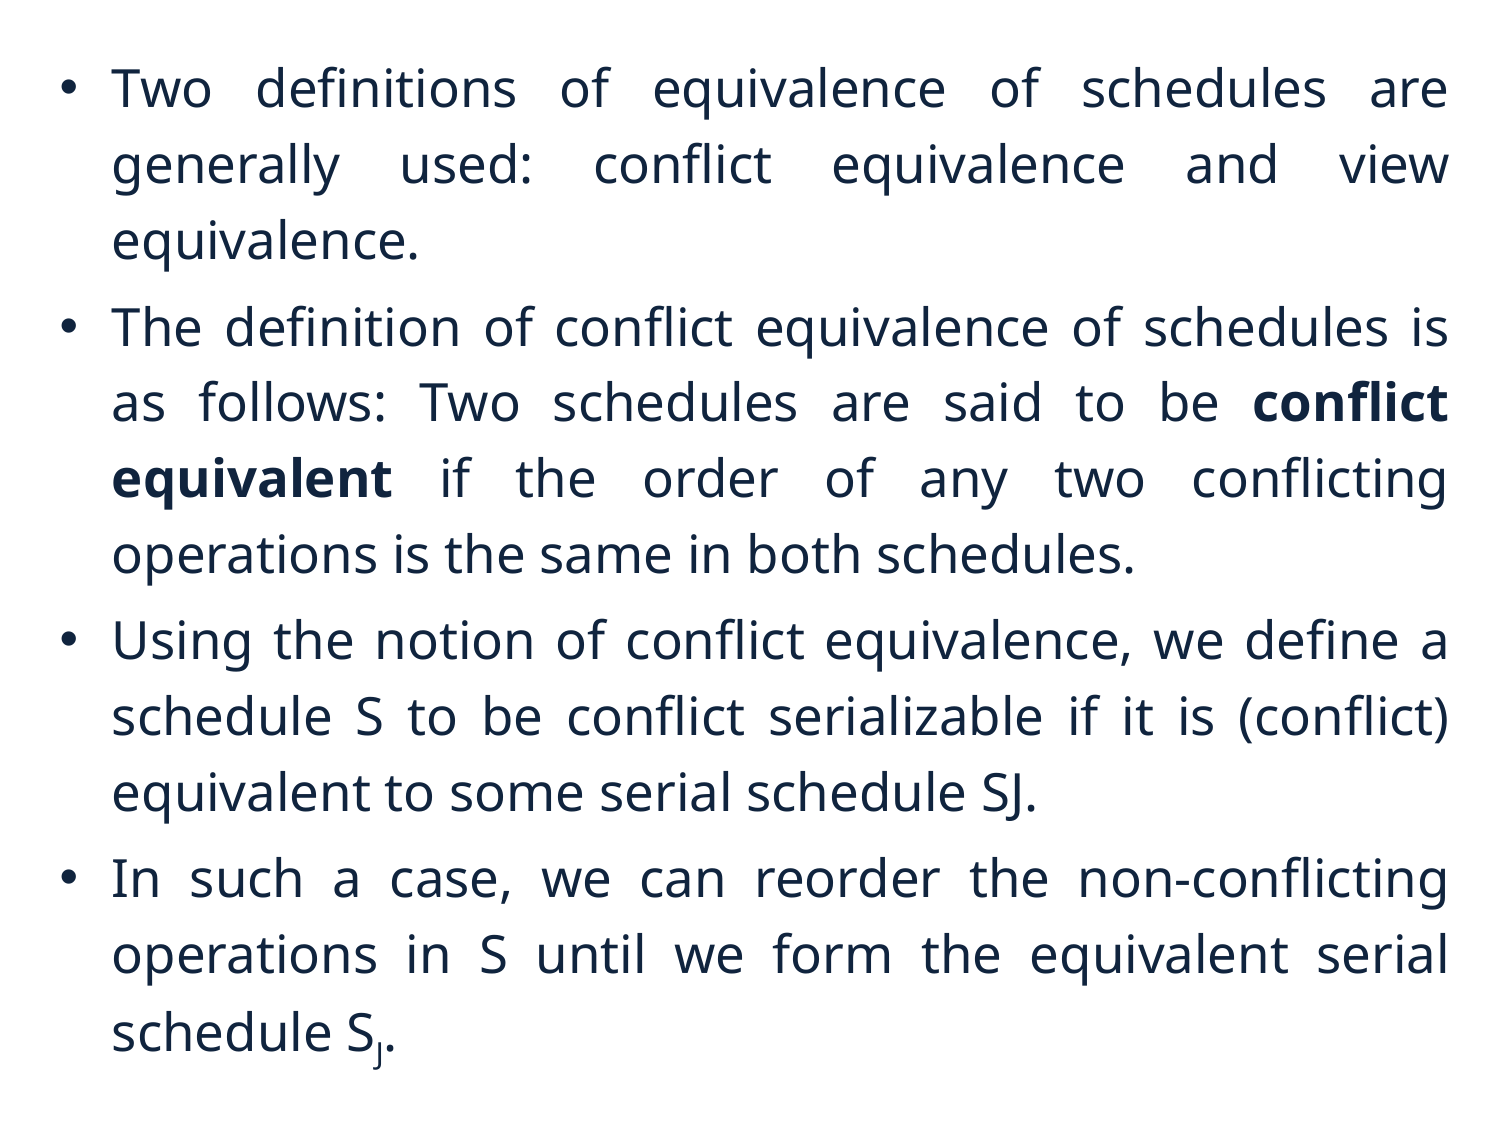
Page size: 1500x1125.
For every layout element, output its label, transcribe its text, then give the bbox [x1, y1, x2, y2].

list Two definitions of equivalence of schedules are generally used: conflict equivalence and view equivalence. The definition of conflict equivalence of schedules is as follows: Two schedules are said to be conflict equivalent if the order of any two conflicting operations is the same in both schedules. Using the notion of conflict equivalence, we define a schedule S to be conflict serializable if it is (conflict) equivalent to some serial schedule SJ. In such a case, we can reorder the non-conflicting operations in S until we form the equivalent serial schedule SJ. [44, 35, 1465, 1090]
